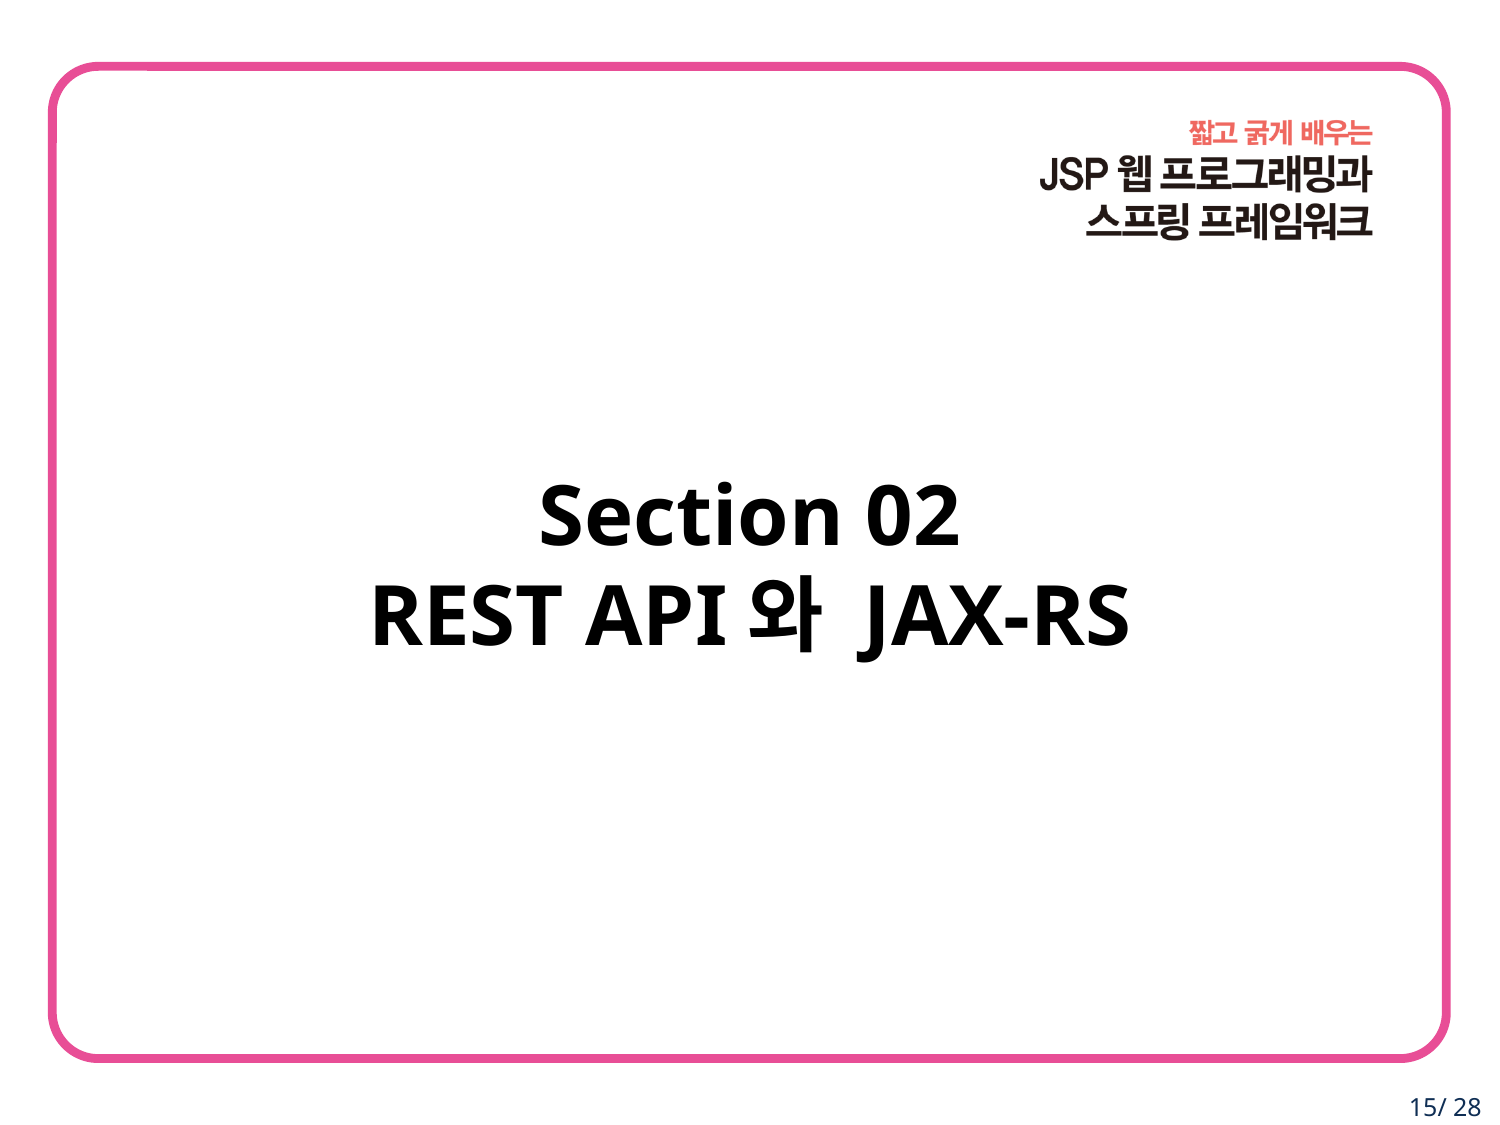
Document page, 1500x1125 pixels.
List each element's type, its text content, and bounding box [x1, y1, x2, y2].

picture [1021, 101, 1382, 249]
text_box Section 02 REST API와 JAX-RS [27, 403, 1472, 722]
